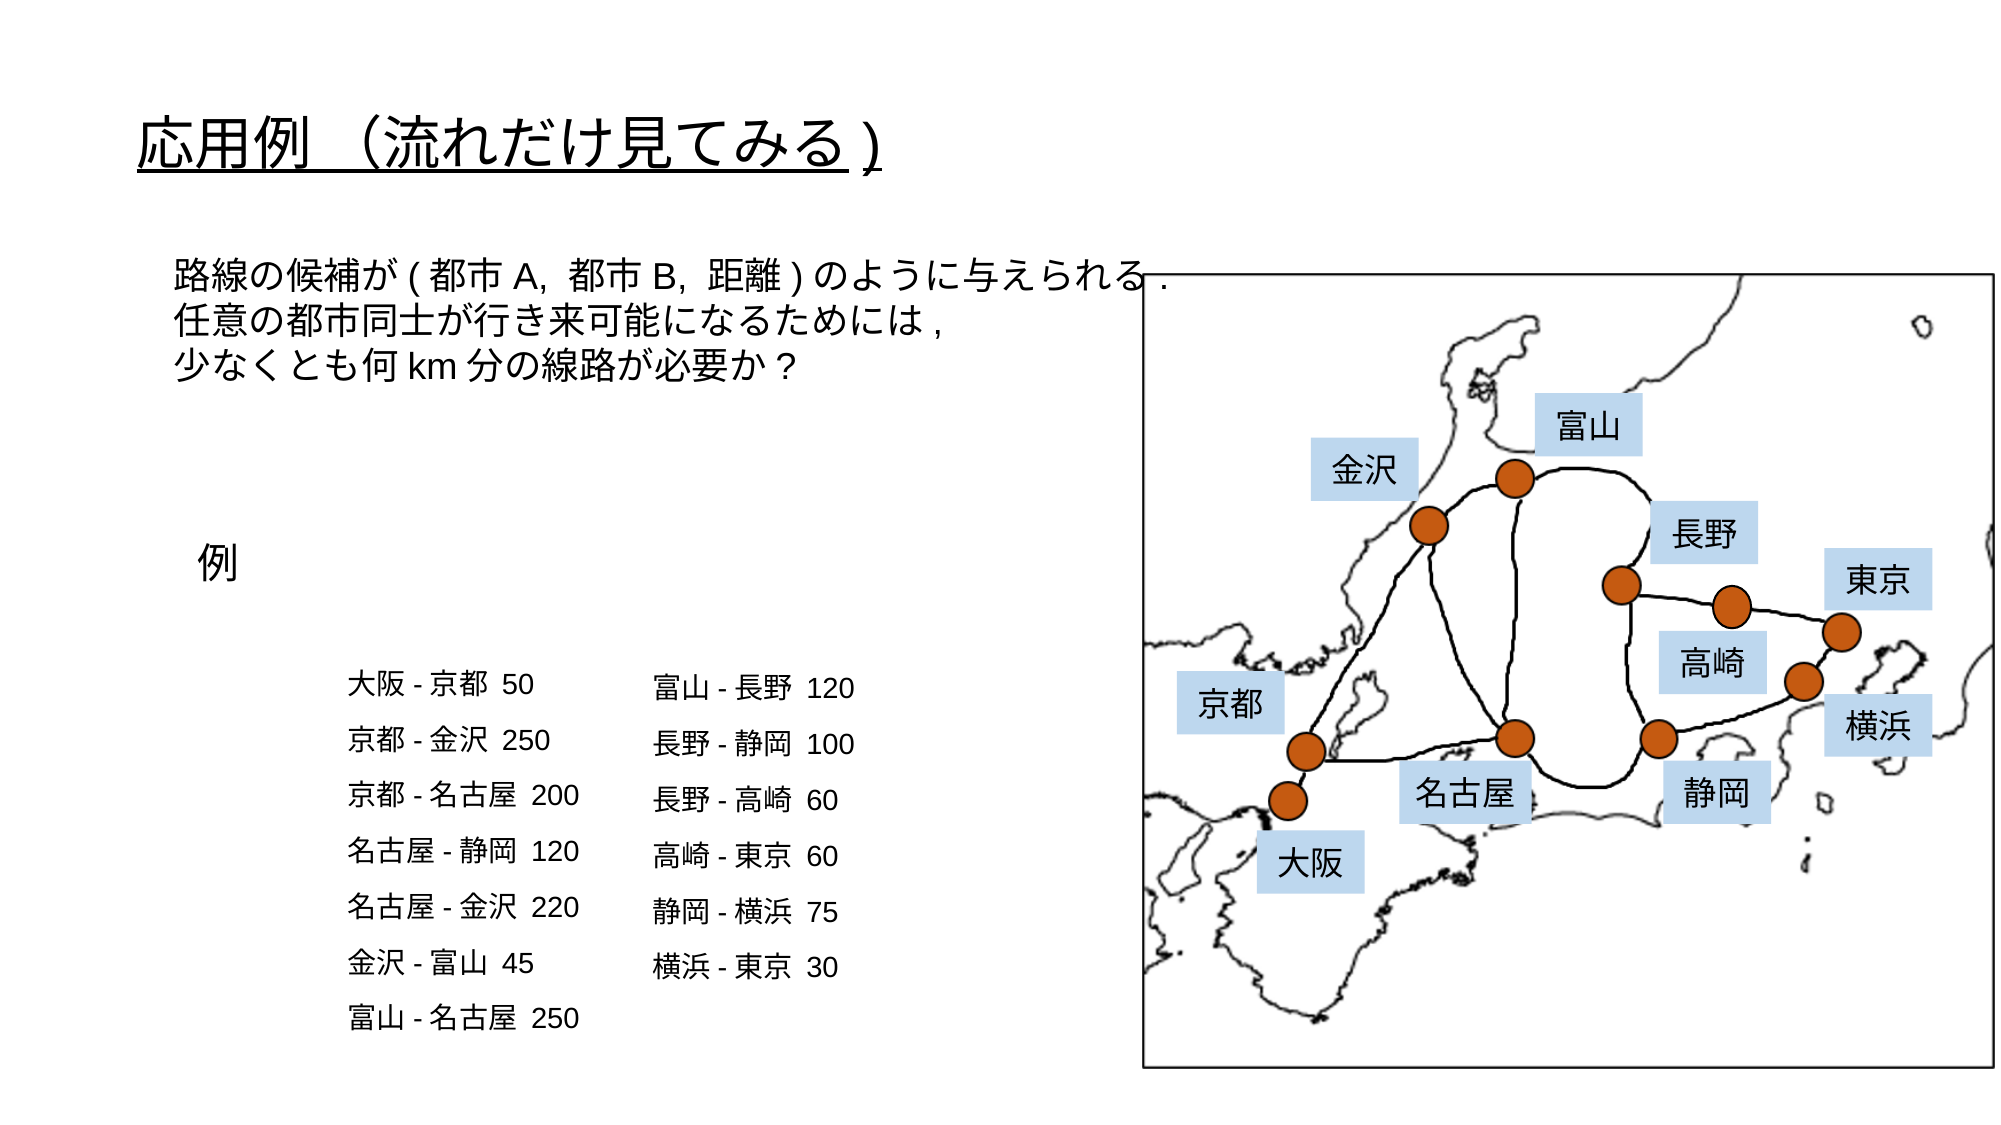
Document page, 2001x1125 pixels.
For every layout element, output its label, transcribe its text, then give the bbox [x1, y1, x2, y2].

text_box 路線の候補が(都市A, 都市B, 距離)のように与えられる. 任意の都市同士が行き来可能になるためには, 少なくとも何km分の線路が必要か? [158, 244, 1185, 485]
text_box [1142, 273, 1995, 1069]
text_box 例 [182, 529, 823, 595]
text_box 富山-長野 120 長野-静岡 100 長野-高崎 60 高崎-東京 60 静岡-横浜 75 横浜-東京 30 [637, 662, 870, 1057]
text_box 応用例 （流れだけ見てみる) [121, 98, 1302, 184]
text_box 大阪-京都 50 京都-金沢 250 京都-名古屋 200 名古屋-静岡 120 名古屋-金沢 220 金沢-富山 45 富山-名古屋 250 [332, 657, 641, 1043]
